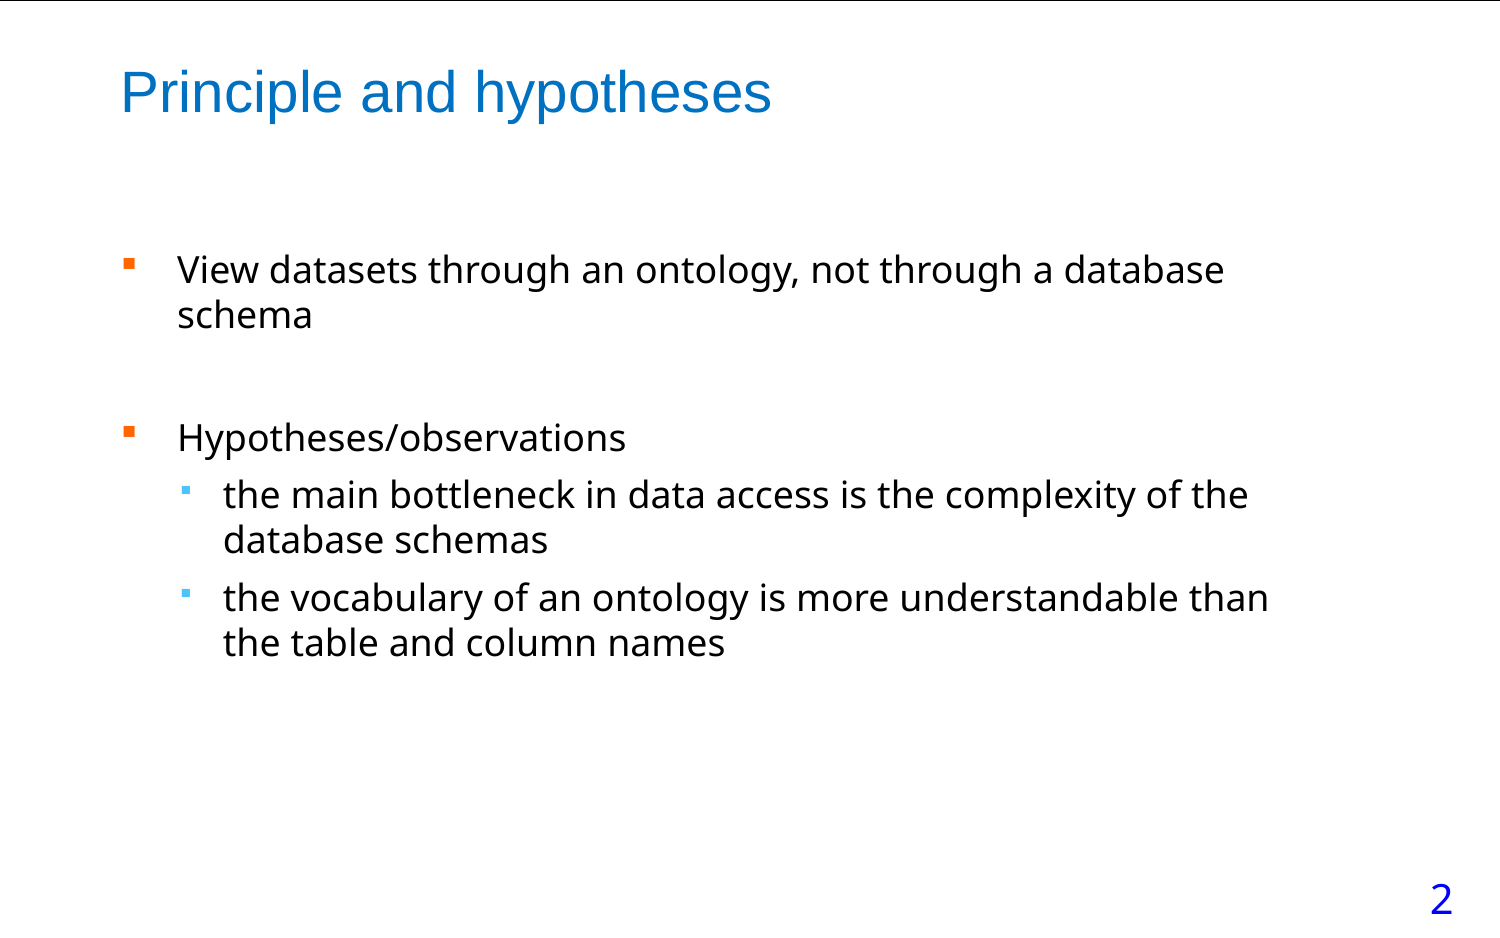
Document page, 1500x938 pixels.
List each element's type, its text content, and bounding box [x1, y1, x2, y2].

slide_number 2 [1131, 867, 1469, 938]
title Principle and hypotheses [105, 30, 1335, 132]
list View datasets through an ontology, not through a database schema Hypotheses/observations the main bottleneck in data access is the complexity of the database schemas the vocabulary of an ontology is more understandable than the table and column names [105, 164, 1306, 820]
